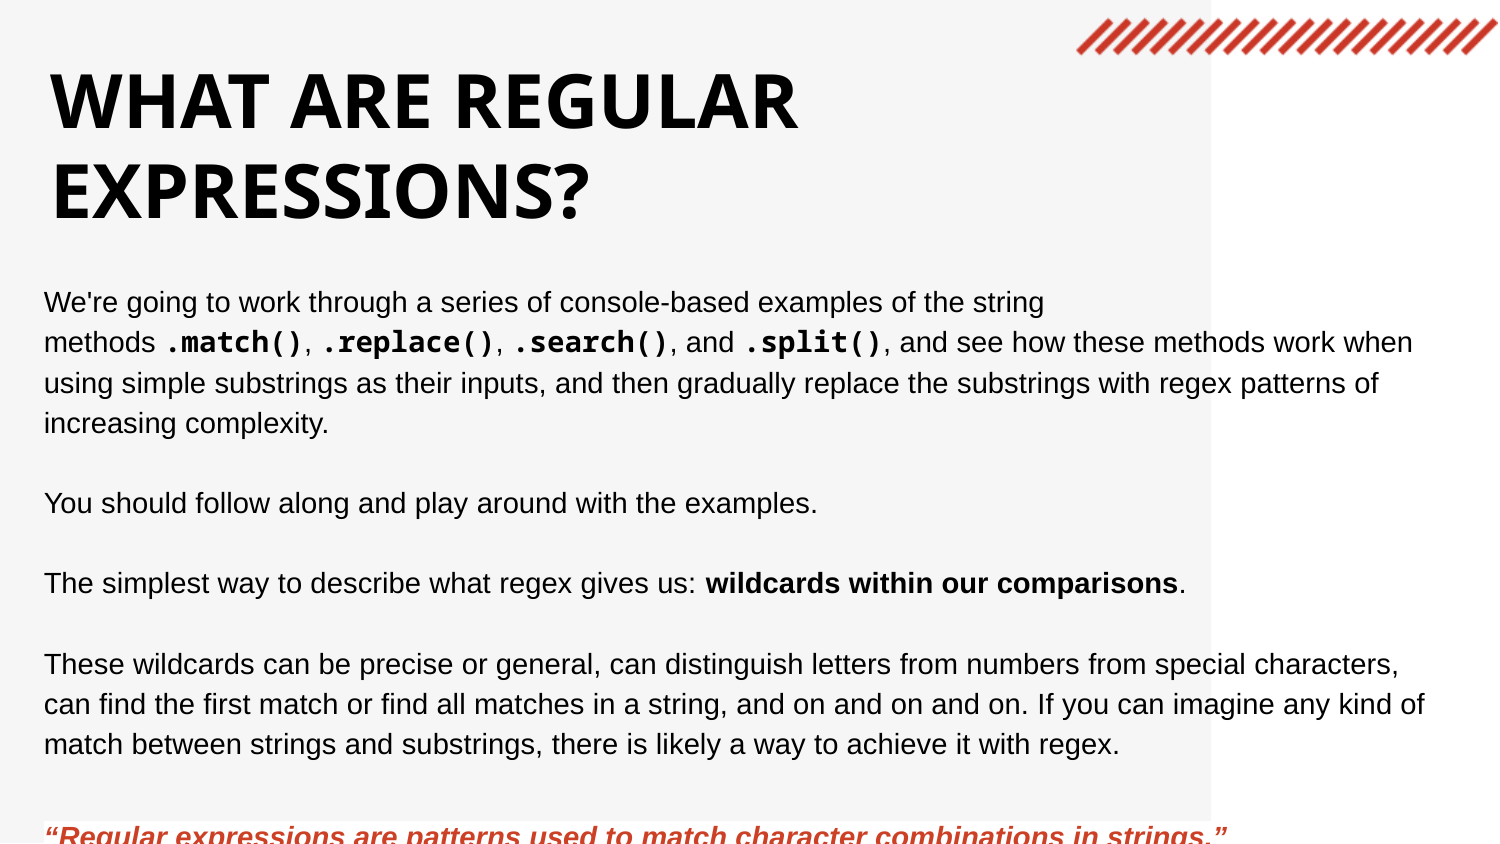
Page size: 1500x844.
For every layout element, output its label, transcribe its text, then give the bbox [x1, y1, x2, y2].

picture [0, 0, 1498, 843]
text_box We're going to work through a series of console-based examples of the string methods .match(), .replace(), .search(), and .split(), and see how these methods work when using simple substrings as their inputs, and then gradually replace the substrings with regex patterns of increasing complexity. You should follow along and play around with the examples. The simplest way to describe what regex gives us: wildcards within our comparisons. These wildcards can be precise or general, can distinguish letters from numbers from special characters, can find the first match or find all matches in a string, and on and on and on. If you can imagine any kind of match between strings and substrings, there is likely a way to achieve it with regex. “Regular expressions are patterns used to match character combinations in strings.” [40, 275, 1460, 830]
text_box WHAT ARE REGULAR EXPRESSIONS? [47, 50, 1318, 147]
